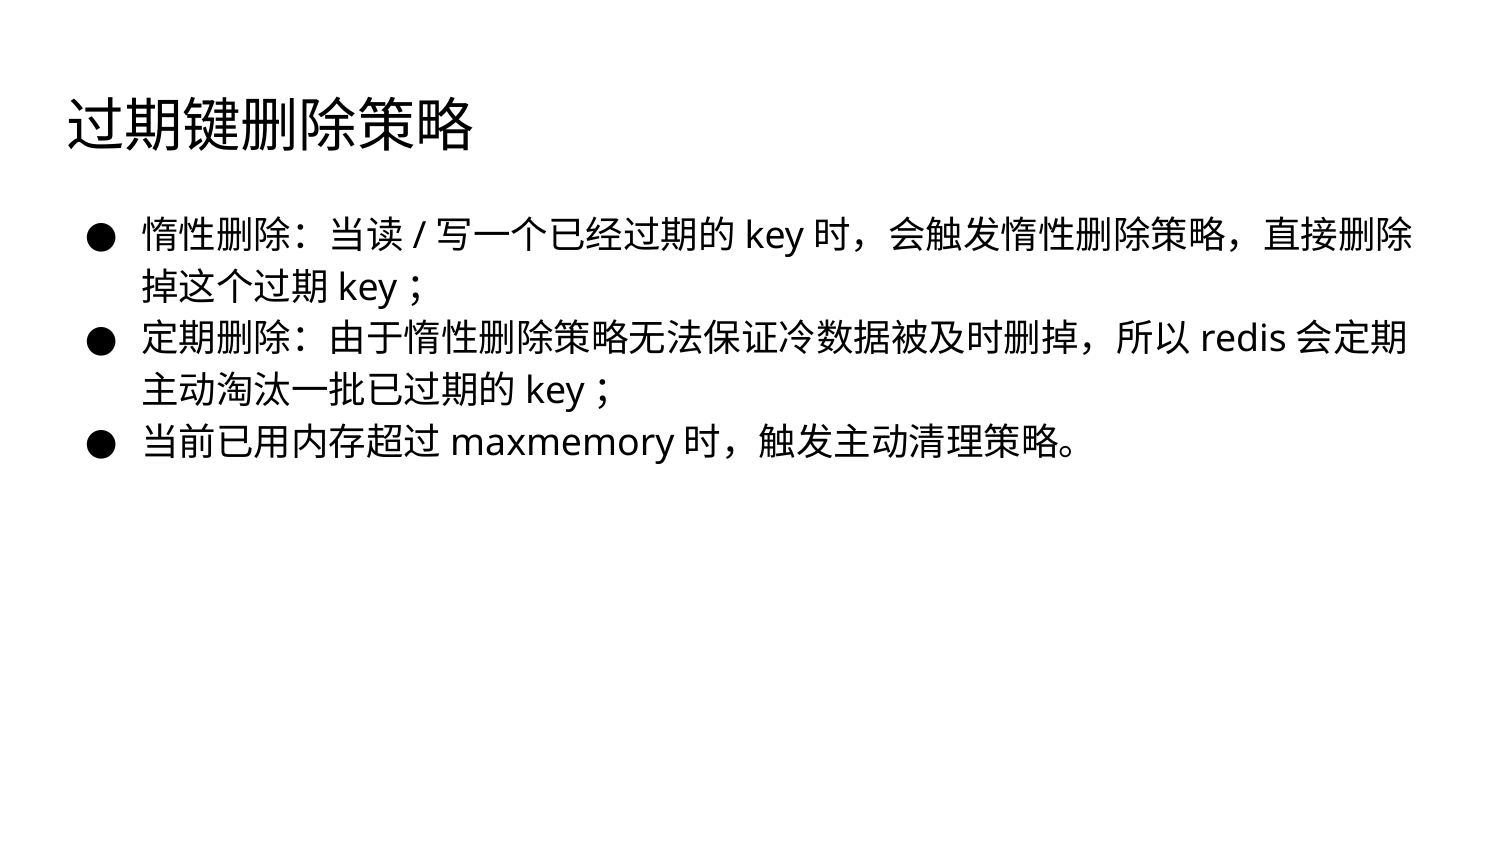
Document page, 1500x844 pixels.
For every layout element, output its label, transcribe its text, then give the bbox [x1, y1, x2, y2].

title 过期键删除策略 [51, 72, 1449, 167]
list 惰性删除：当读/写一个已经过期的key时，会触发惰性删除策略，直接删除掉这个过期key； 定期删除：由于惰性删除策略无法保证冷数据被及时删掉，所以redis会定期主动淘汰一批已过期的key； 当前已用内存超过maxmemory时，触发主动清理策略。 [51, 189, 1449, 750]
